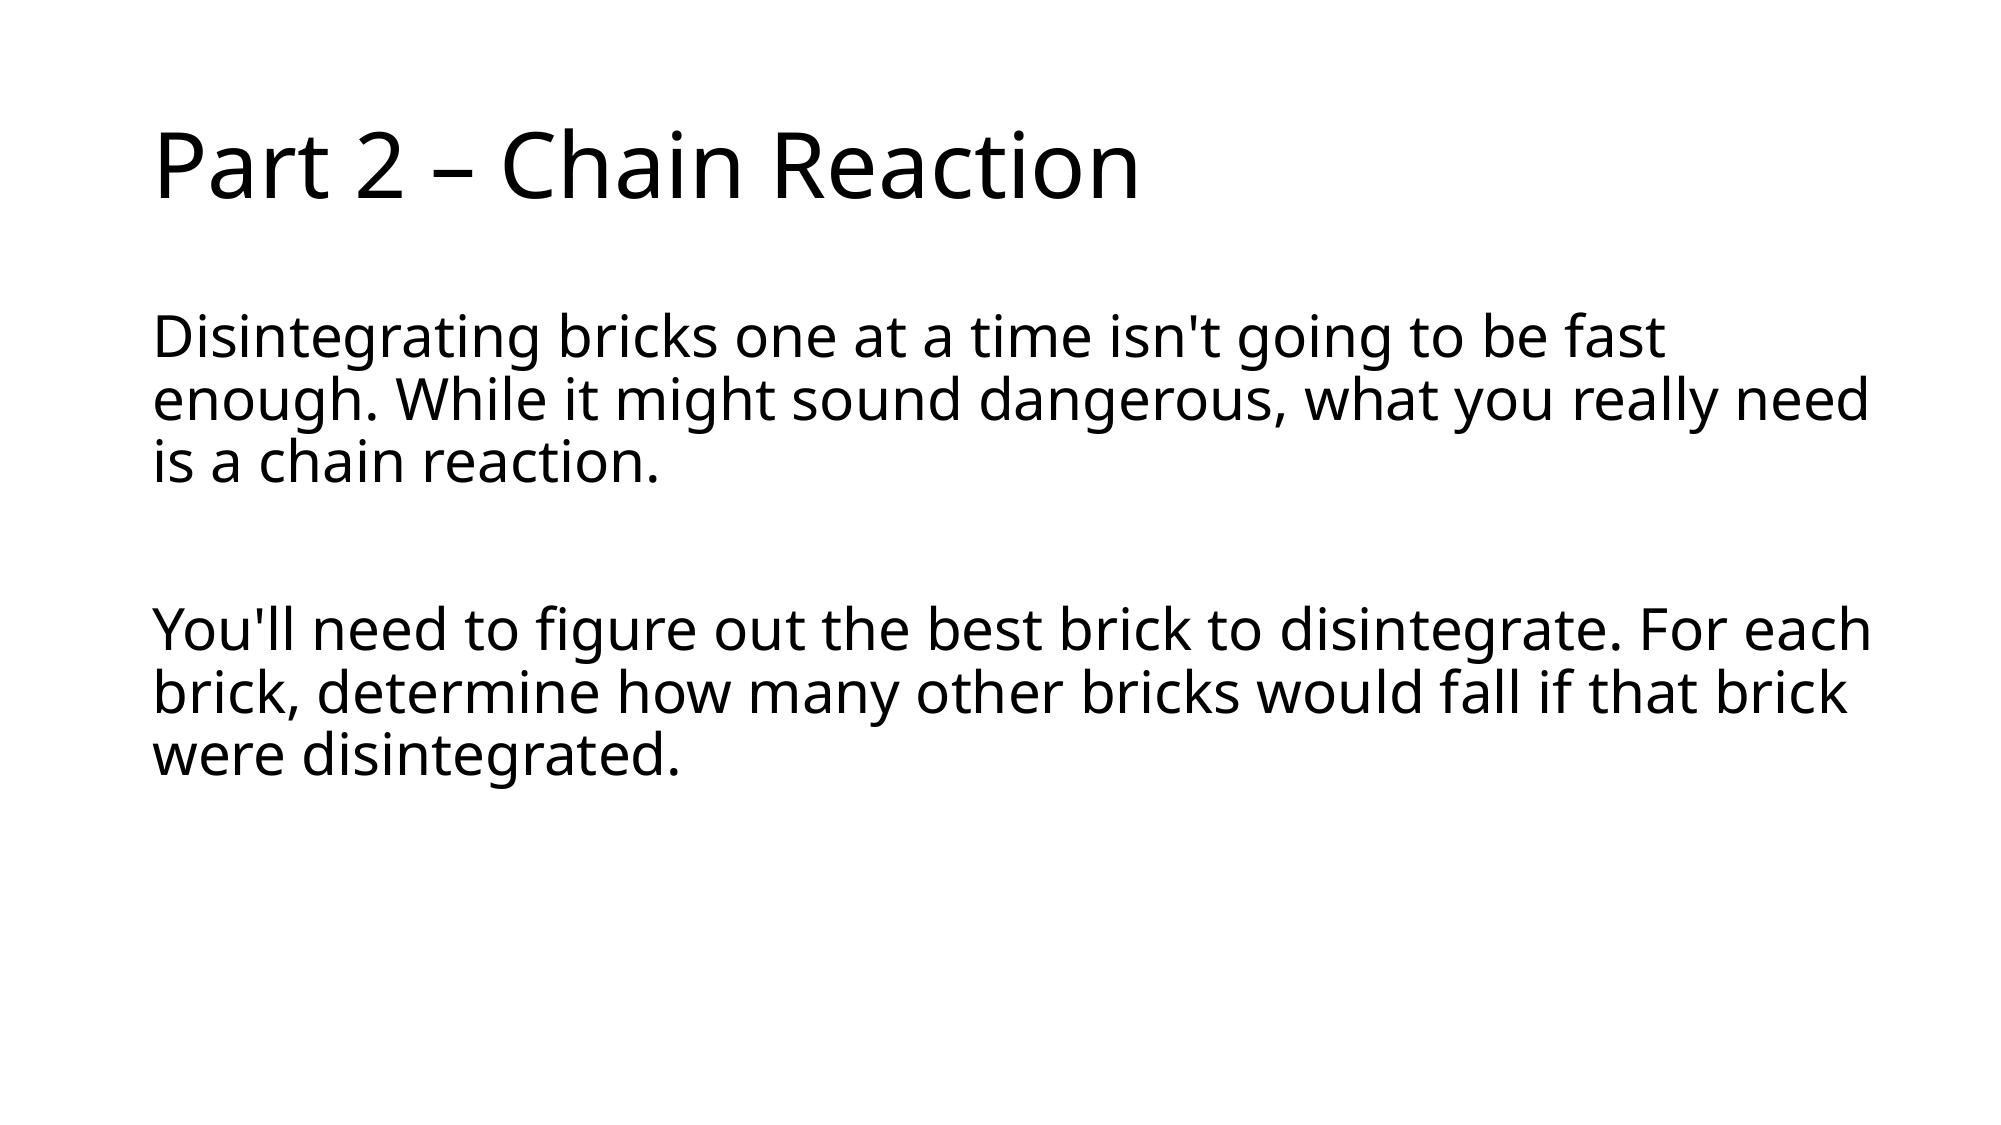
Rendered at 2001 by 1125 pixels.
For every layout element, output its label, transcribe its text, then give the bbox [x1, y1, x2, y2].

title Part 2 – Chain Reaction [137, 59, 1863, 278]
list Disintegrating bricks one at a time isn't going to be fast enough. While it might sound dangerous, what you really need is a chain reaction. You'll need to figure out the best brick to disintegrate. For each brick, determine how many other bricks would fall if that brick were disintegrated. [137, 299, 1891, 1014]
